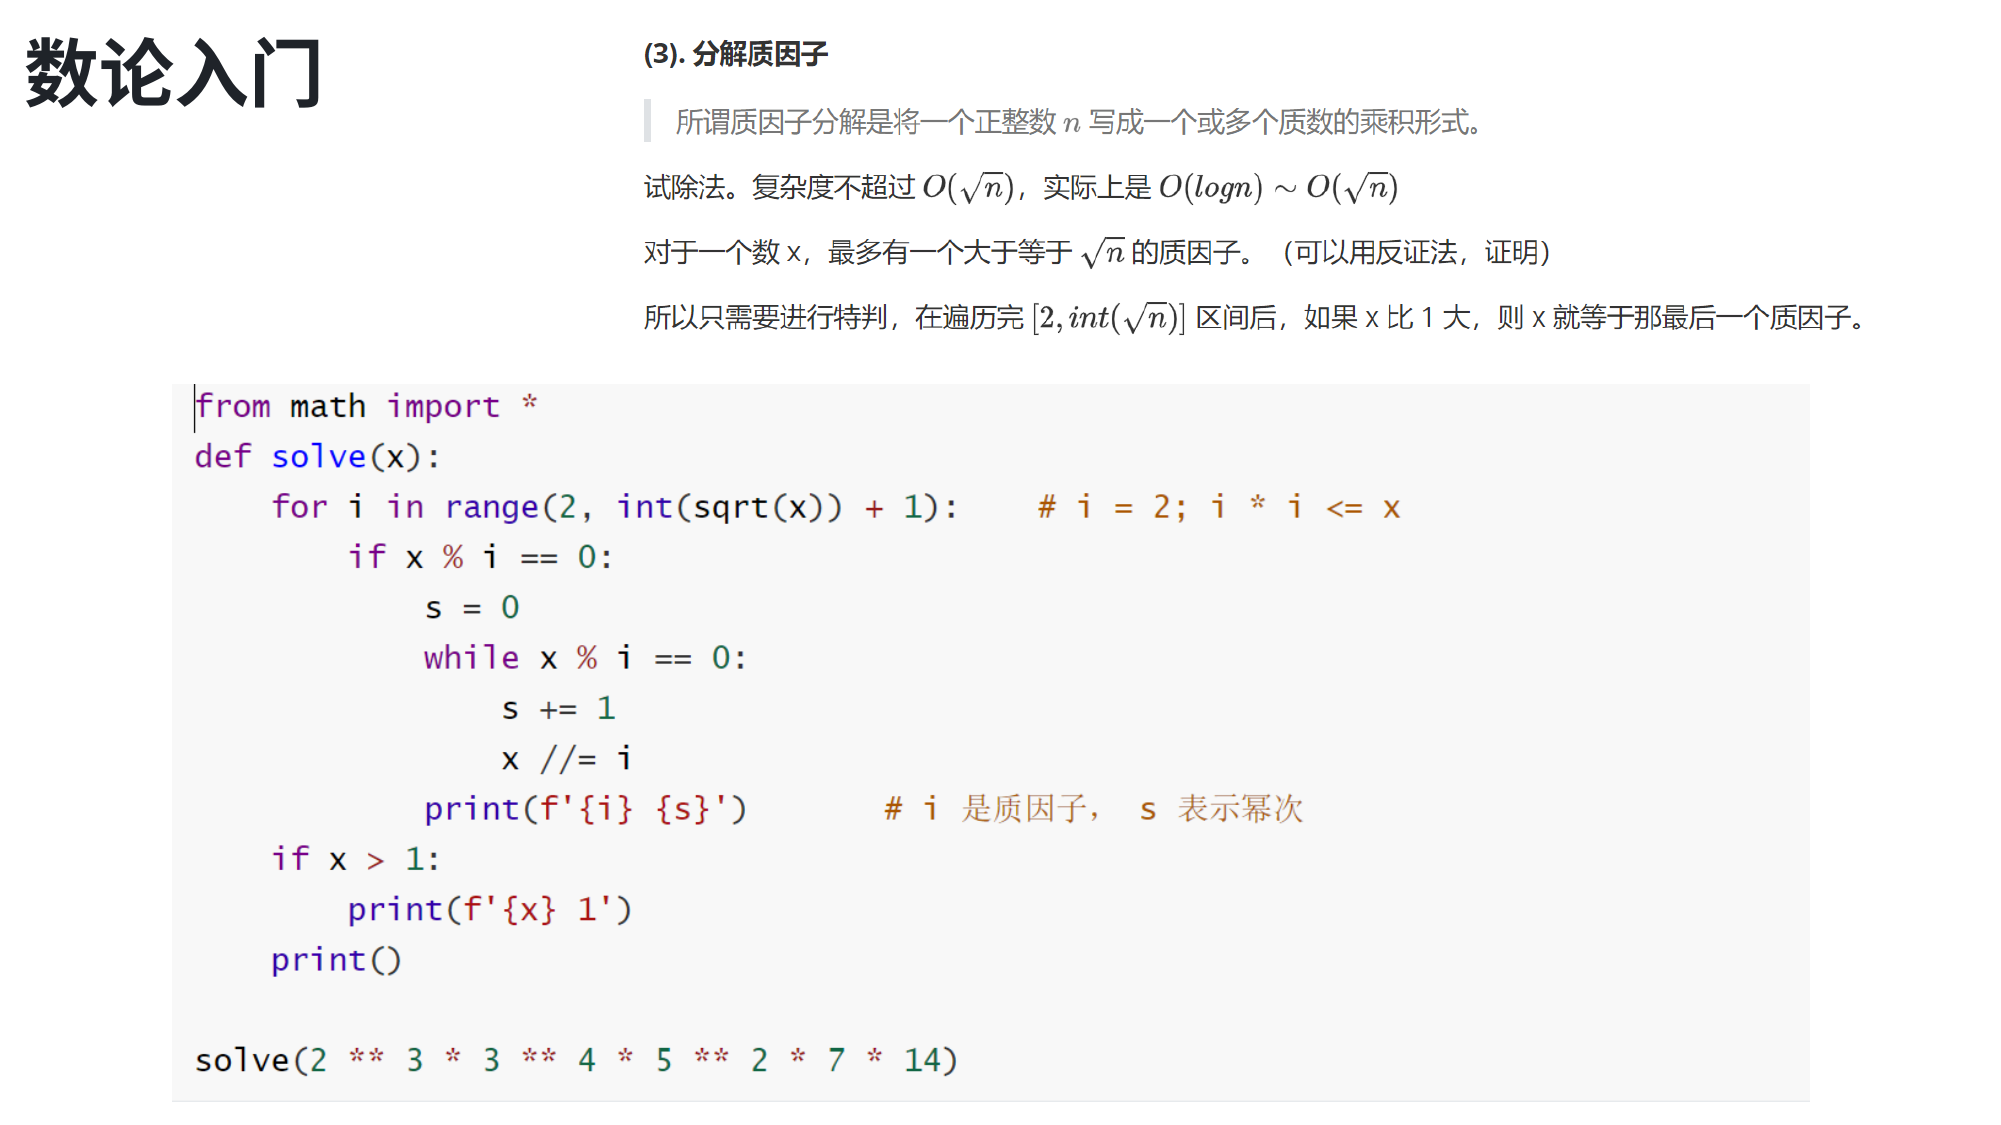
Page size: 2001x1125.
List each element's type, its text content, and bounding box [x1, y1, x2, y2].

picture [172, 384, 1810, 1102]
text_box 数论入门 [24, 0, 2000, 121]
picture [621, 23, 1962, 361]
